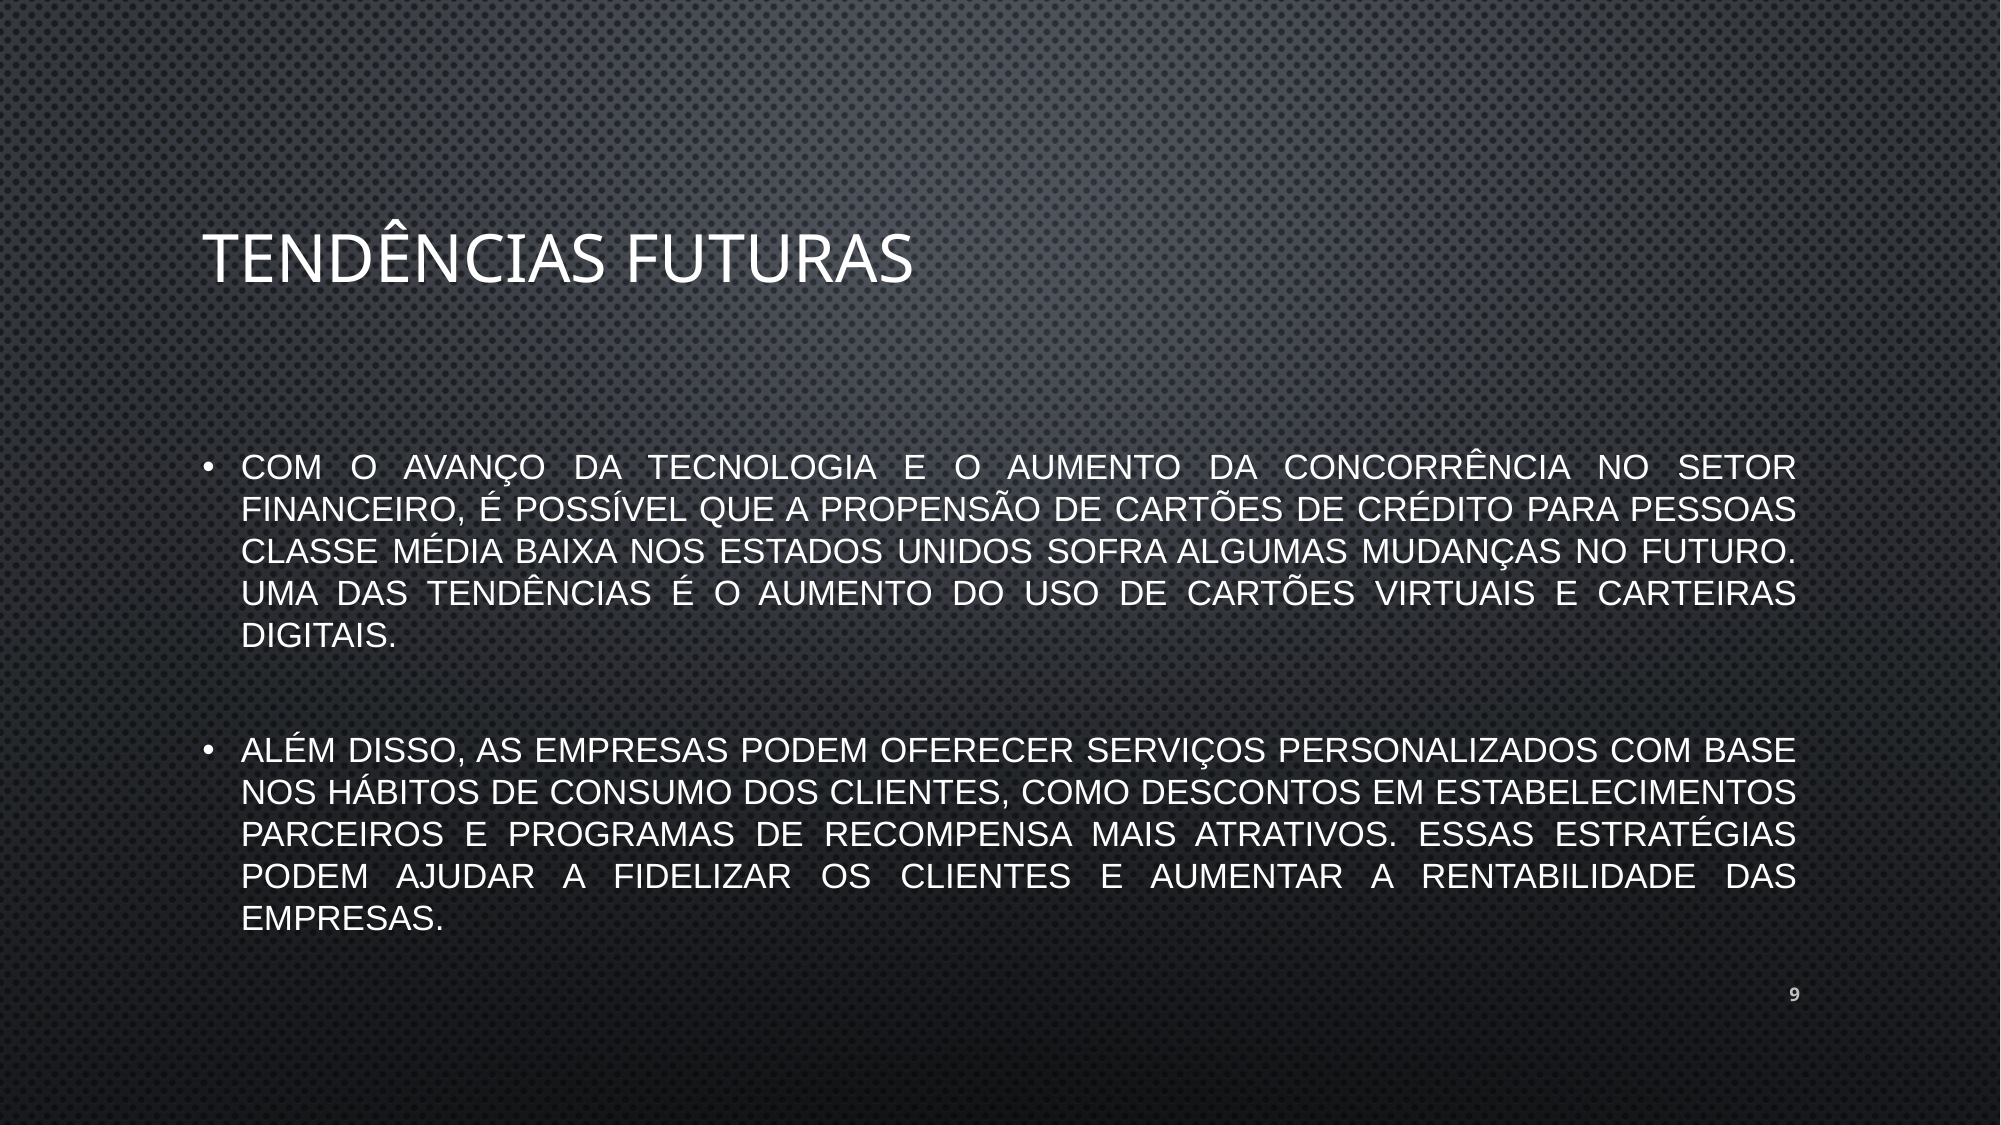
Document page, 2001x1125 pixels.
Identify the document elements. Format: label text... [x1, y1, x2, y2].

slide_number 9 [1724, 965, 1816, 1025]
title Tendências Futuras [187, 99, 1813, 413]
list Com o avanço da tecnologia e o aumento da concorrência no setor financeiro, é possível que a propensão de cartões de crédito para pessoas classe média baixa nos Estados Unidos sofra algumas mudanças no futuro. Uma das tendências é o aumento do uso de cartões virtuais e carteiras digitais. Além disso, as empresas podem oferecer serviços personalizados com base nos hábitos de consumo dos clientes, como descontos em estabelecimentos parceiros e programas de recompensa mais atrativos. Essas estratégias podem ajudar a fidelizar os clientes e aumentar a rentabilidade das empresas. [187, 437, 1813, 950]
